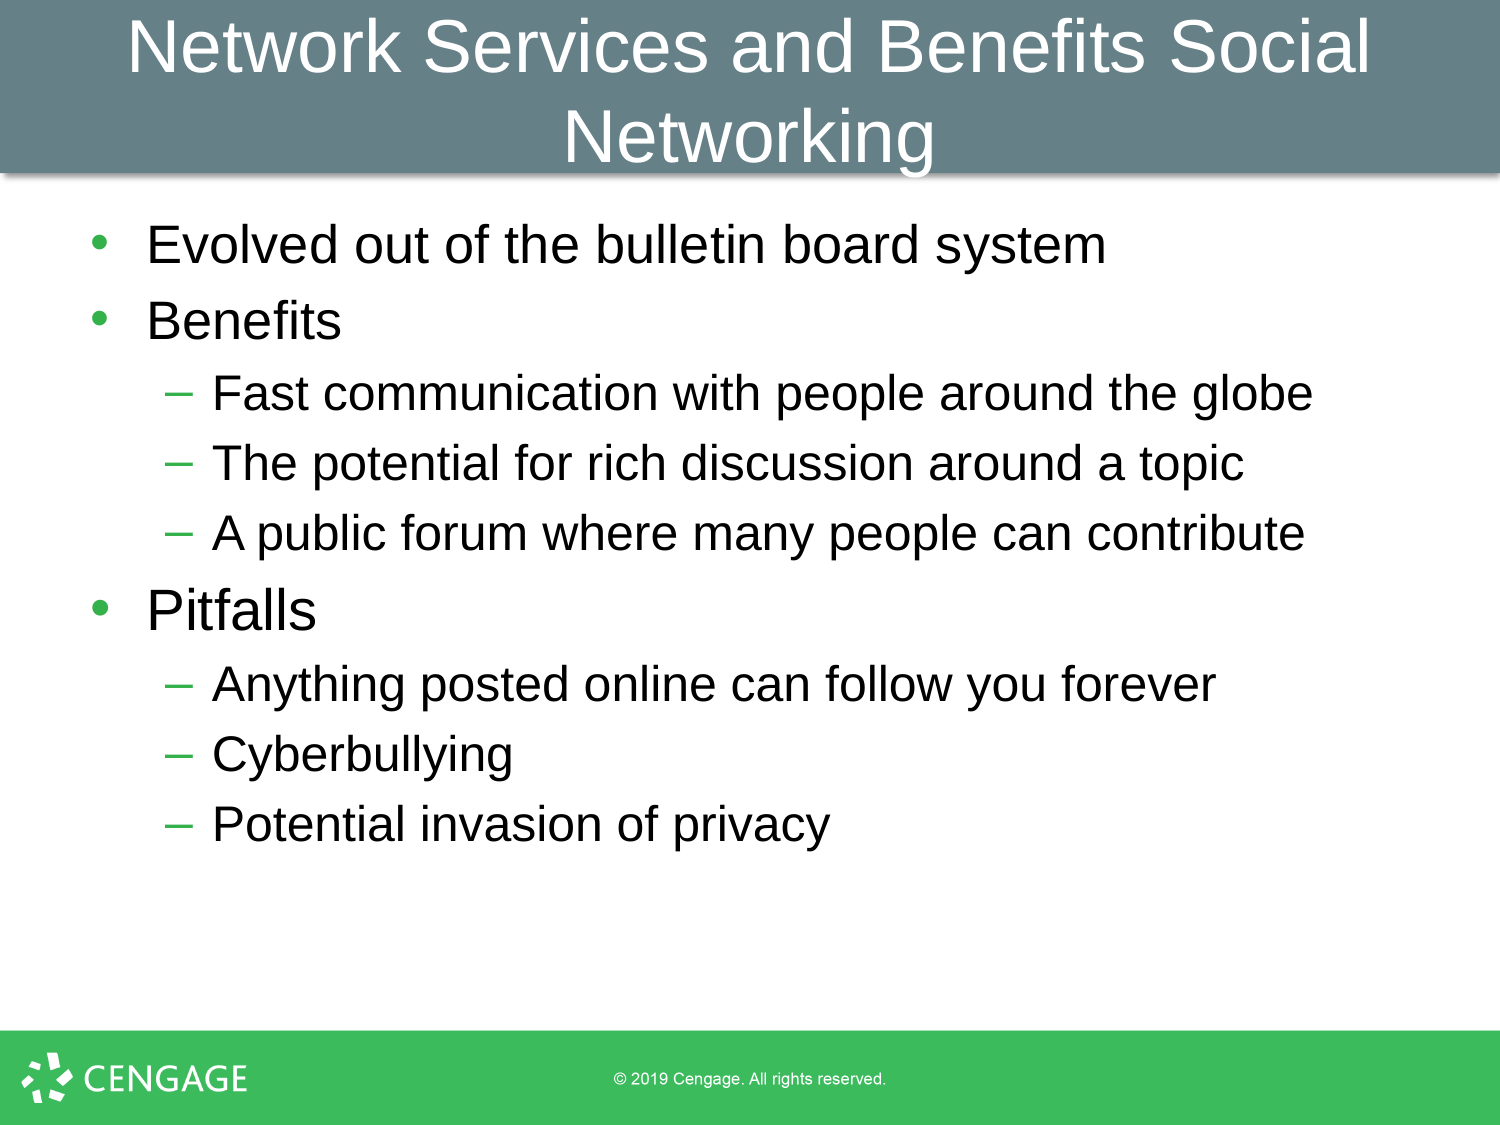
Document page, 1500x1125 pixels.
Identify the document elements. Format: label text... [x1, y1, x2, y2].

title Network Services and Benefits Social Networking [0, 0, 1500, 174]
list Evolved out of the bulletin board system Benefits Fast communication with people around the globe The potential for rich discussion around a topic A public forum where many people can contribute Pitfalls Anything posted online can follow you forever Cyberbullying Potential invasion of privacy [75, 201, 1441, 1008]
picture [0, 174, 1500, 1125]
